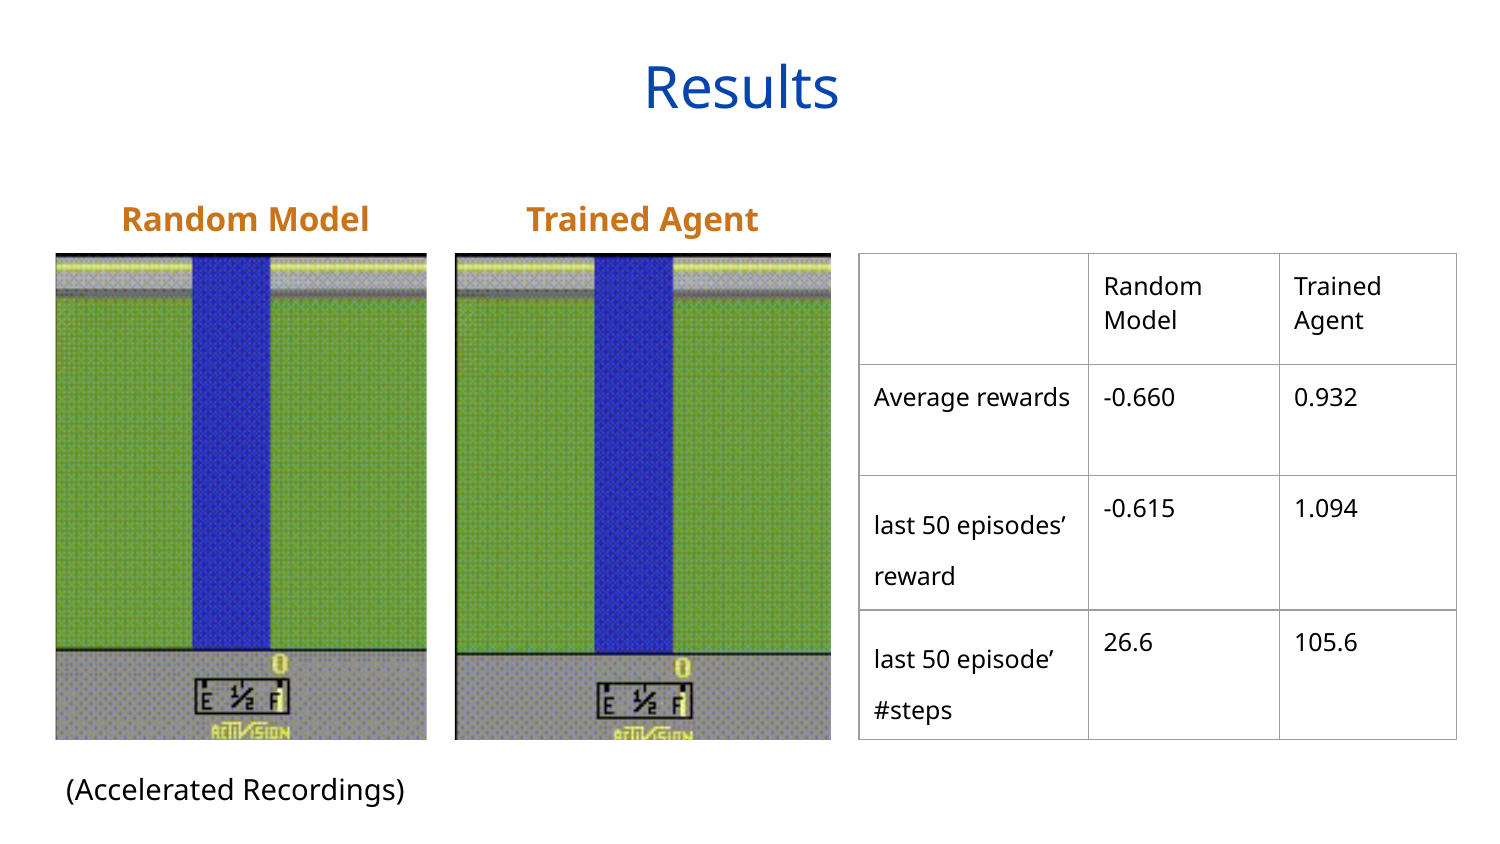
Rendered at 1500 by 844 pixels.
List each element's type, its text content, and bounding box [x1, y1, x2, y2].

text_box Random Model [64, 182, 427, 253]
table_cell -0.660 [1089, 365, 1279, 475]
text_box Trained Agent [487, 182, 799, 252]
table_header [860, 254, 1088, 364]
table_cell -0.615 [1089, 476, 1279, 609]
table_cell last 50 episodes’ reward [860, 476, 1088, 609]
table_cell 1.094 [1280, 476, 1456, 609]
table_cell last 50 episode’ #steps [860, 611, 1088, 739]
table_header Random Model [1089, 254, 1279, 364]
picture [454, 253, 832, 740]
title Results [51, 35, 1449, 130]
table_cell 0.932 [1280, 365, 1456, 475]
picture [55, 253, 427, 740]
text_box (Accelerated Recordings) [51, 756, 496, 822]
table_cell 105.6 [1280, 611, 1456, 739]
table_header Trained Agent [1280, 254, 1456, 364]
table_cell Average rewards [860, 365, 1088, 475]
table_cell 26.6 [1089, 611, 1279, 739]
